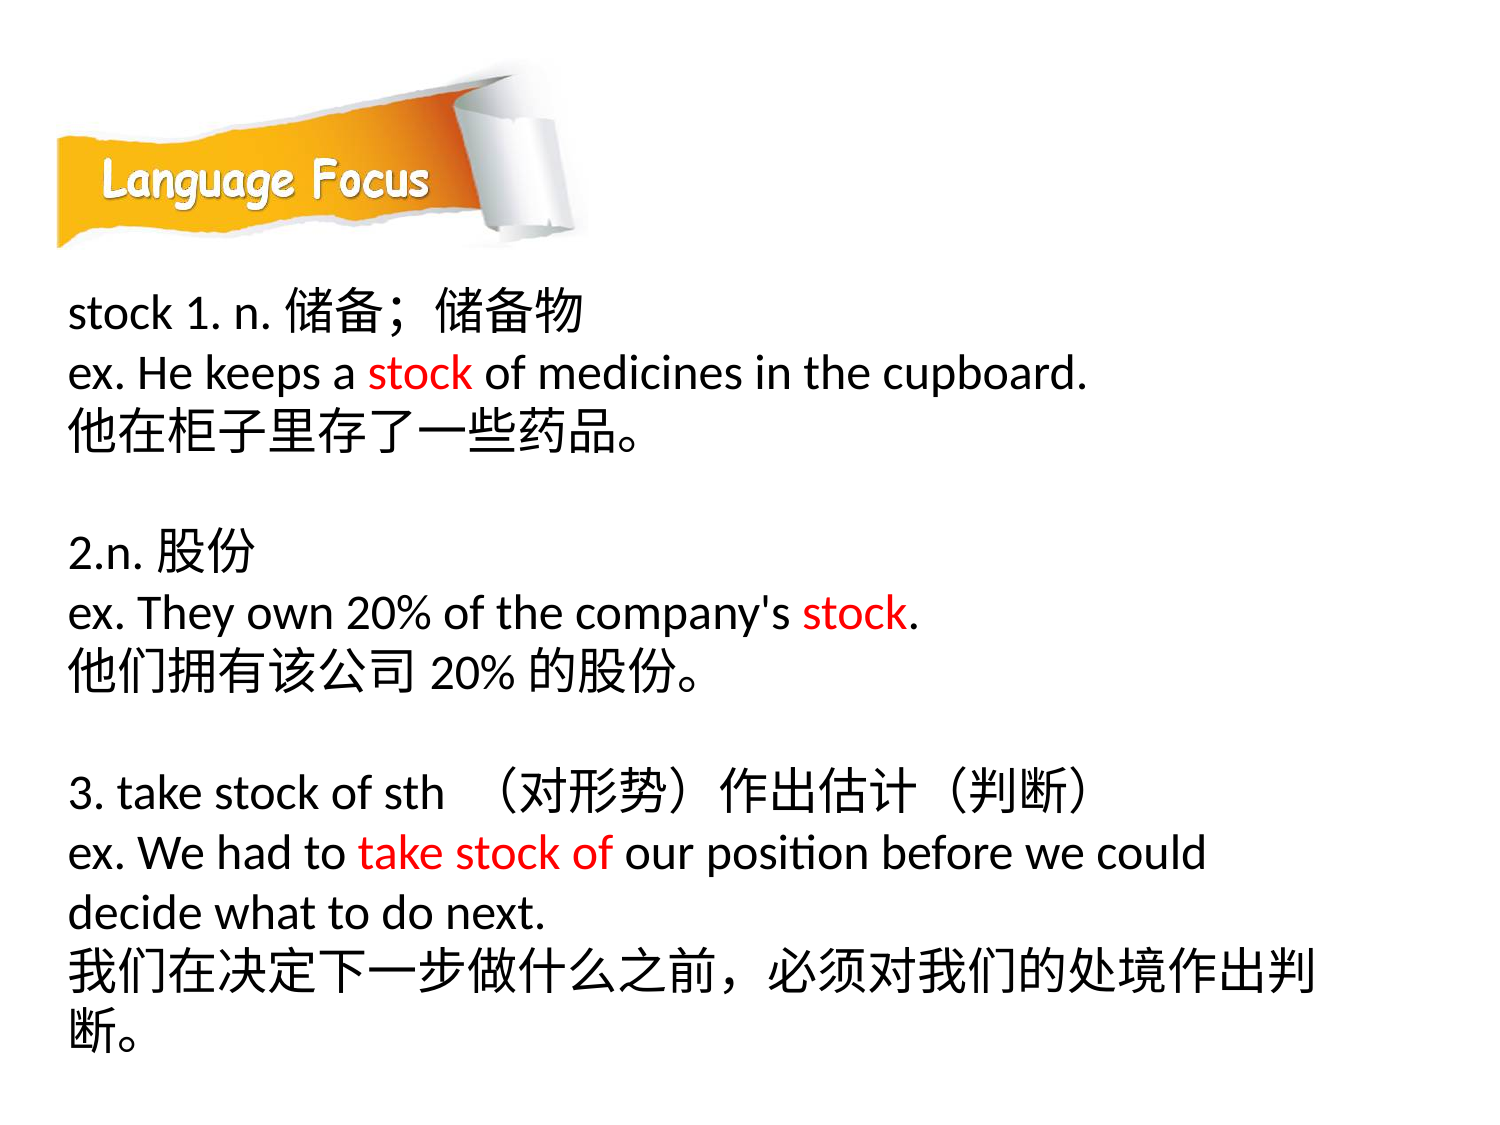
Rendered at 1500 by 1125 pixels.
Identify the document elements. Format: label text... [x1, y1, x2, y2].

text_box stock 1. n.储备；储备物 ex. He keeps a stock of medicines in the cupboard. 他在柜子里存了一些药品。 2.n.股份 ex. They own 20% of the company's stock. 他们拥有该公司20%的股份。 3. take stock of sth （对形势）作出估计（判断） ex. We had to take stock of our position before we could decide what to do next. 我们在决定下一步做什么之前，必须对我们的处境作出判断。 [52, 271, 1369, 1067]
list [52, 58, 589, 251]
